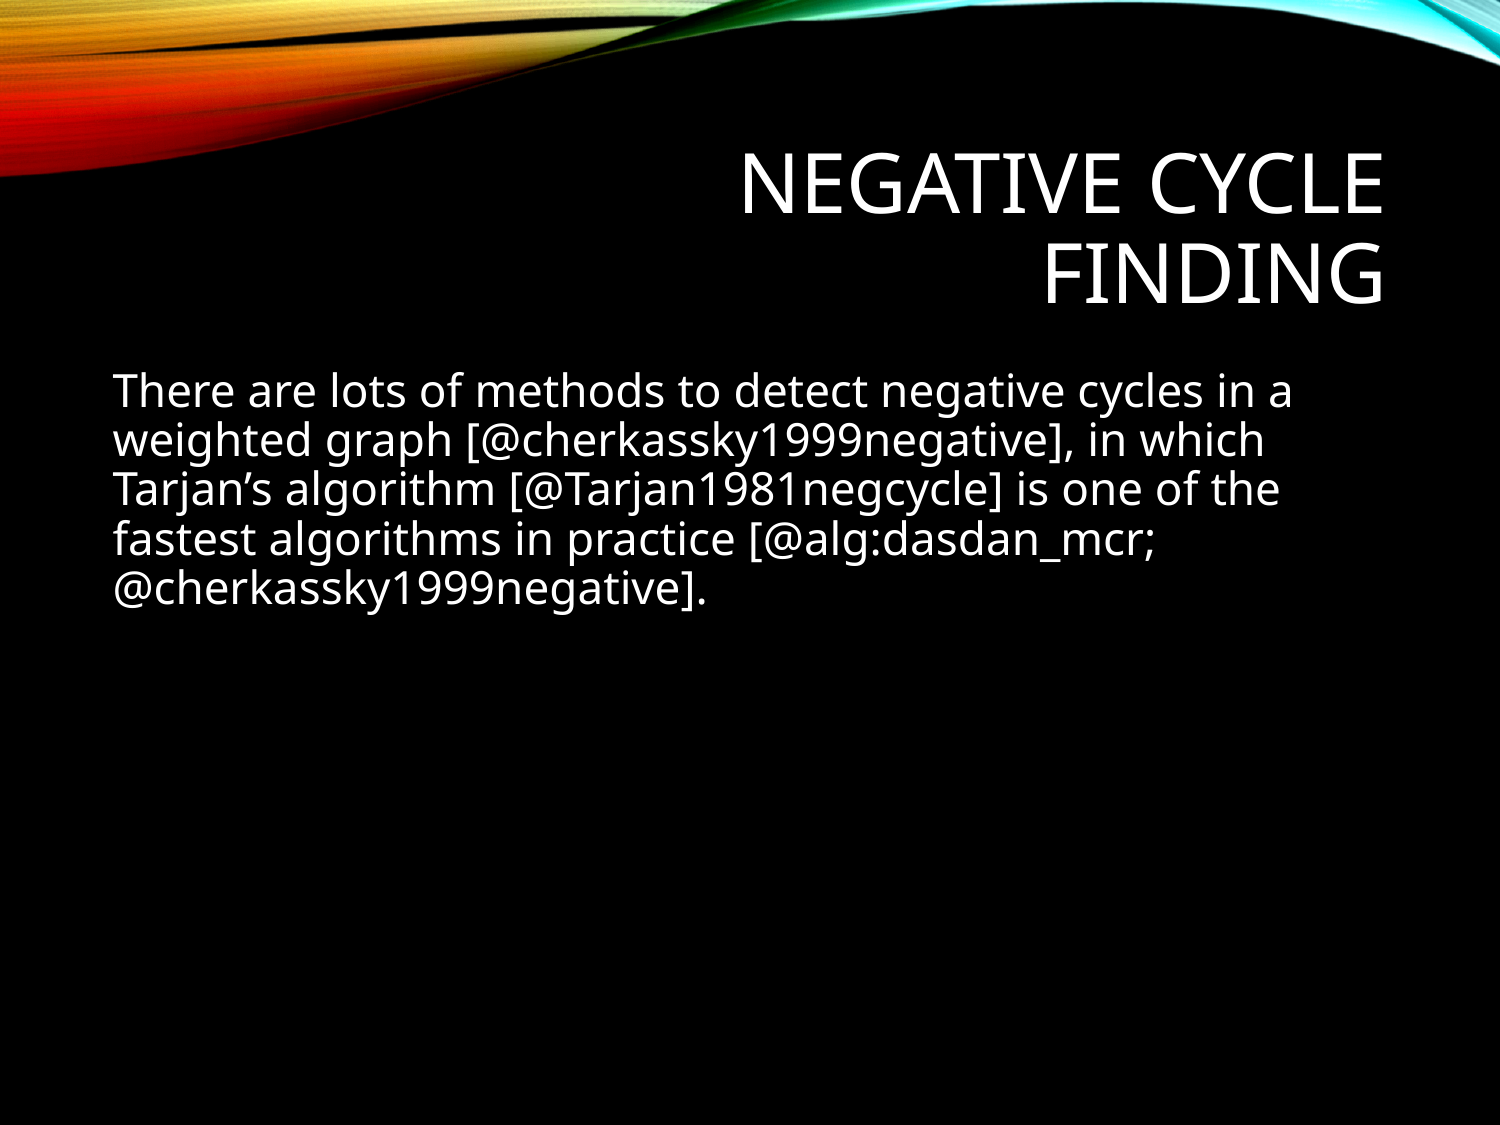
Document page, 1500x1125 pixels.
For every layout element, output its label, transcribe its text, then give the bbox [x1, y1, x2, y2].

list There are lots of methods to detect negative cycles in a weighted graph [@cherkassky1999negative], in which Tarjan’s algorithm [@Tarjan1981negcycle] is one of the fastest algorithms in practice [@alg:dasdan_mcr; @cherkassky1999negative]. [97, 360, 1403, 1028]
picture [0, 0, 1500, 178]
title Negative Cycle Finding [356, 125, 1403, 338]
